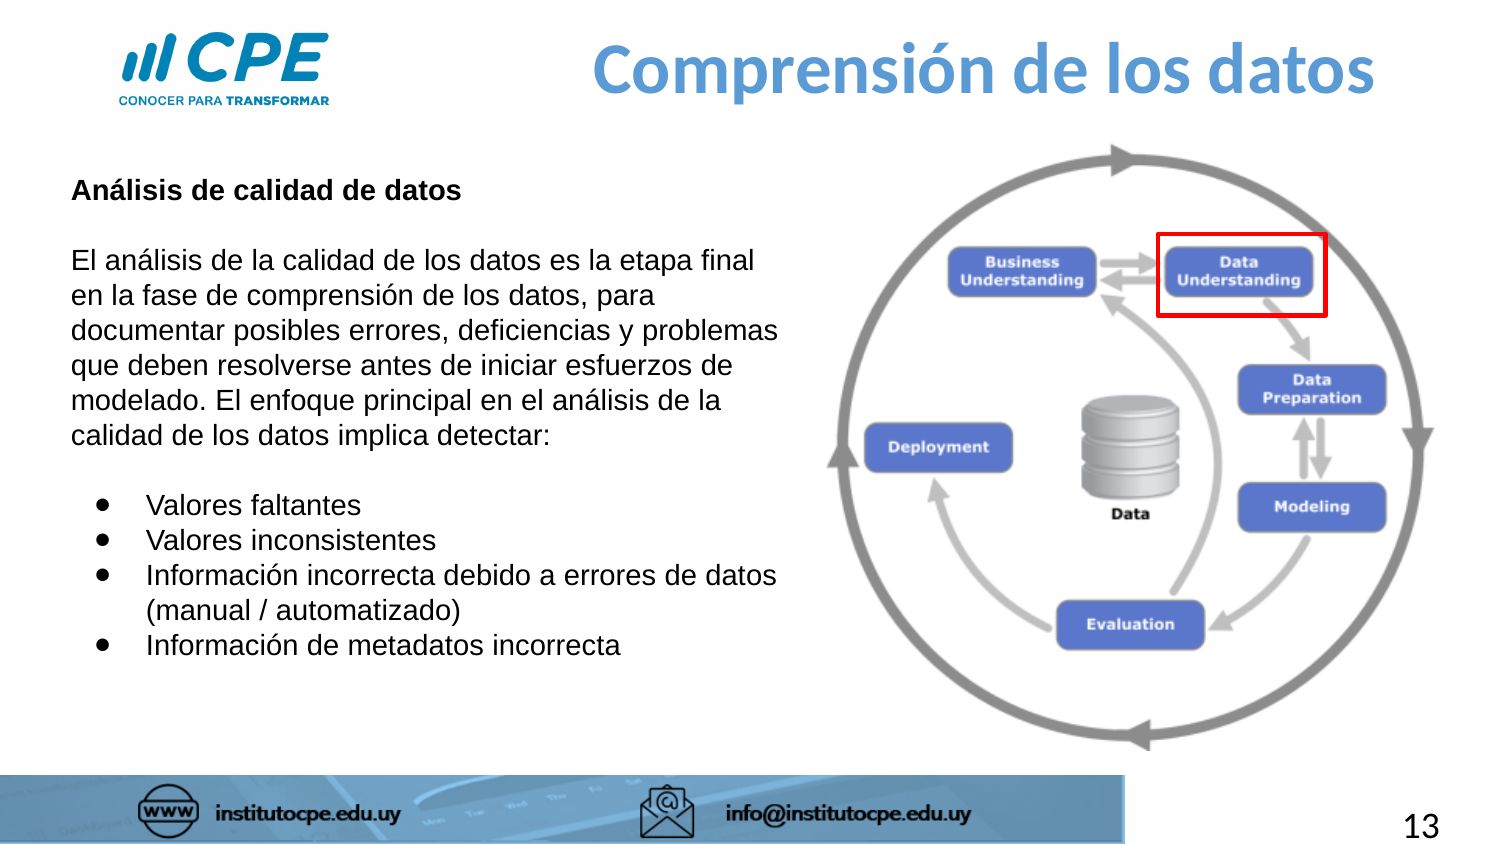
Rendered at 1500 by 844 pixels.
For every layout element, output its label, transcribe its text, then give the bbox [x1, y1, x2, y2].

text_box Análisis de calidad de datos El análisis de la calidad de los datos es la etapa final en la fase de comprensión de los datos, para documentar posibles errores, deficiencias y problemas que deben resolverse antes de iniciar esfuerzos de modelado. El enfoque principal en el análisis de la calidad de los datos implica detectar: Valores faltantes Valores inconsistentes Información incorrecta debido a errores de datos (manual / automatizado) Información de metadatos incorrecta [55, 156, 797, 676]
picture [802, 135, 1465, 752]
text_box Comprensión de los datos [532, 29, 1437, 112]
picture [0, 775, 1126, 844]
text_box ‹#› [1386, 793, 1500, 826]
picture [112, 0, 333, 139]
